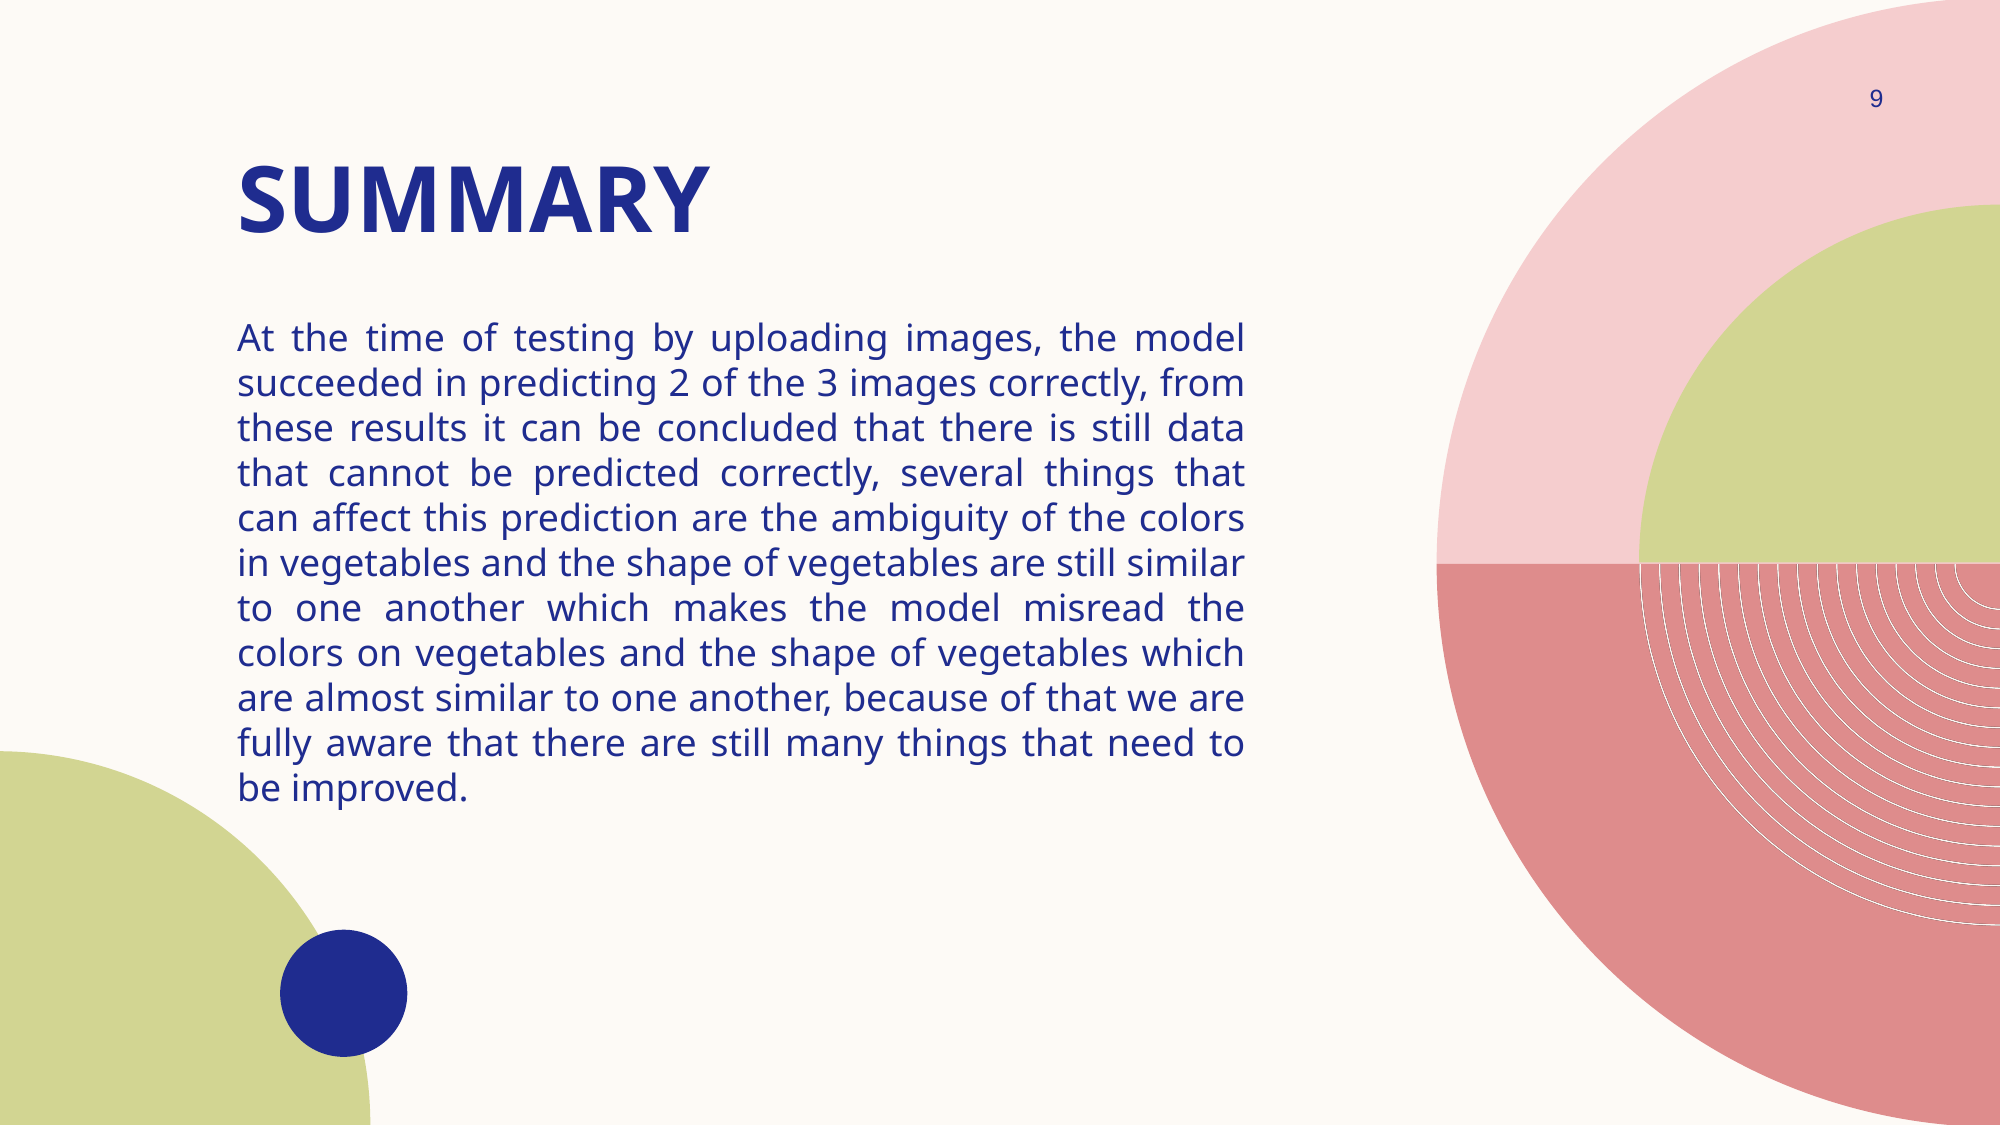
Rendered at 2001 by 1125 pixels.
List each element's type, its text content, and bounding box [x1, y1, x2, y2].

picture [1639, 564, 2000, 926]
slide_number 9 [1795, 75, 1958, 120]
list At the time of testing by uploading images, the model succeeded in predicting 2 of the 3 images correctly, from these results it can be concluded that there is still data that cannot be predicted correctly, several things that can affect this prediction are the ambiguity of the colors in vegetables and the shape of vegetables are still similar to one another which makes the model misread the colors on vegetables and the shape of vegetables which are almost similar to one another, because of that we are fully aware that there are still many things that need to be improved. [222, 306, 1262, 820]
title SUMMARY [222, 132, 1333, 259]
